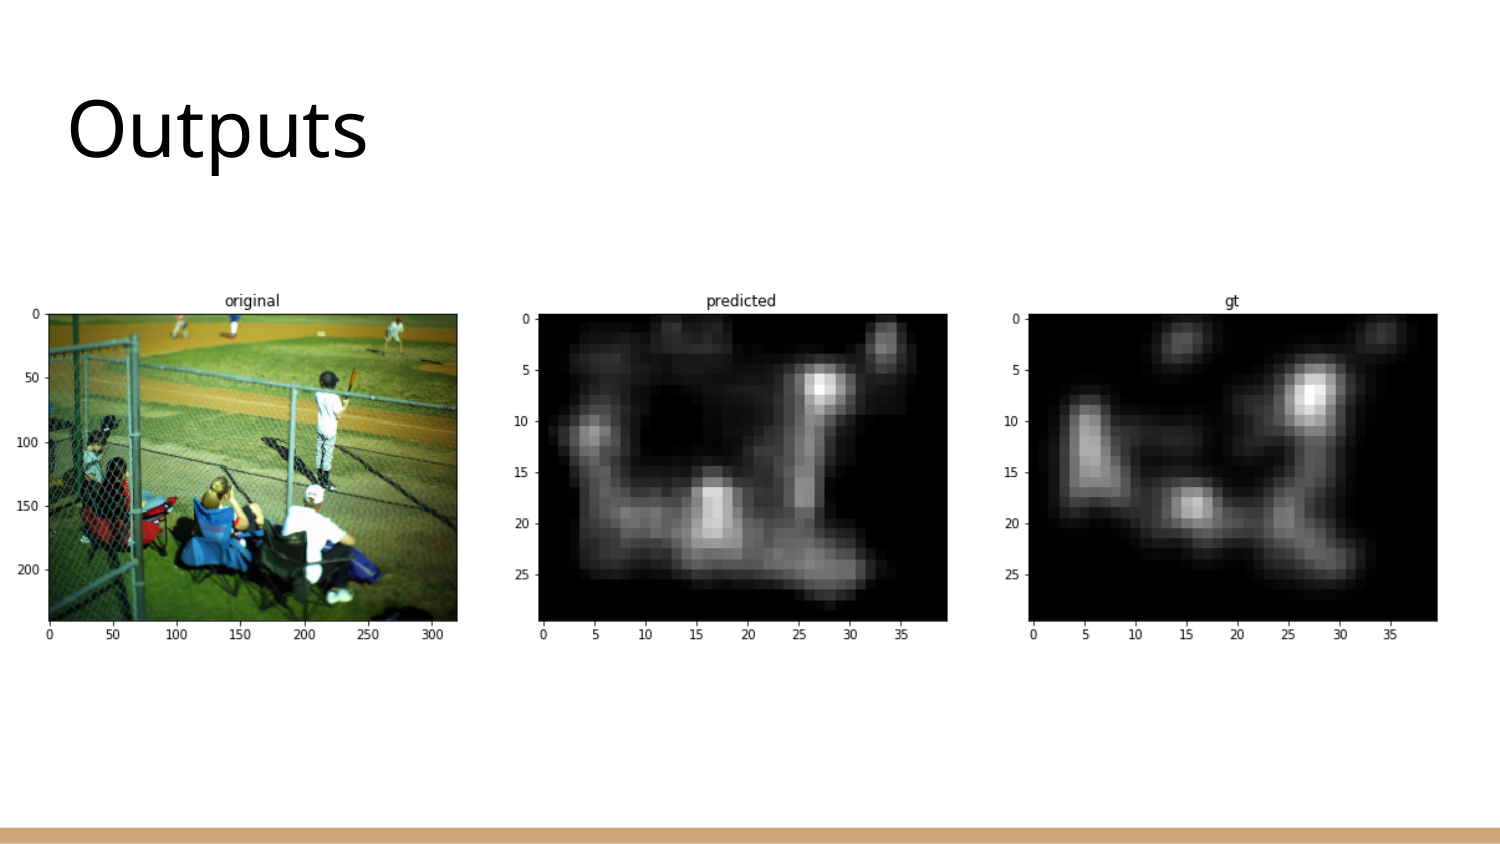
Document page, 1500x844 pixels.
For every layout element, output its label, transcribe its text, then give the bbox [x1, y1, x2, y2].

picture [0, 269, 1500, 693]
title Outputs [51, 51, 1449, 189]
